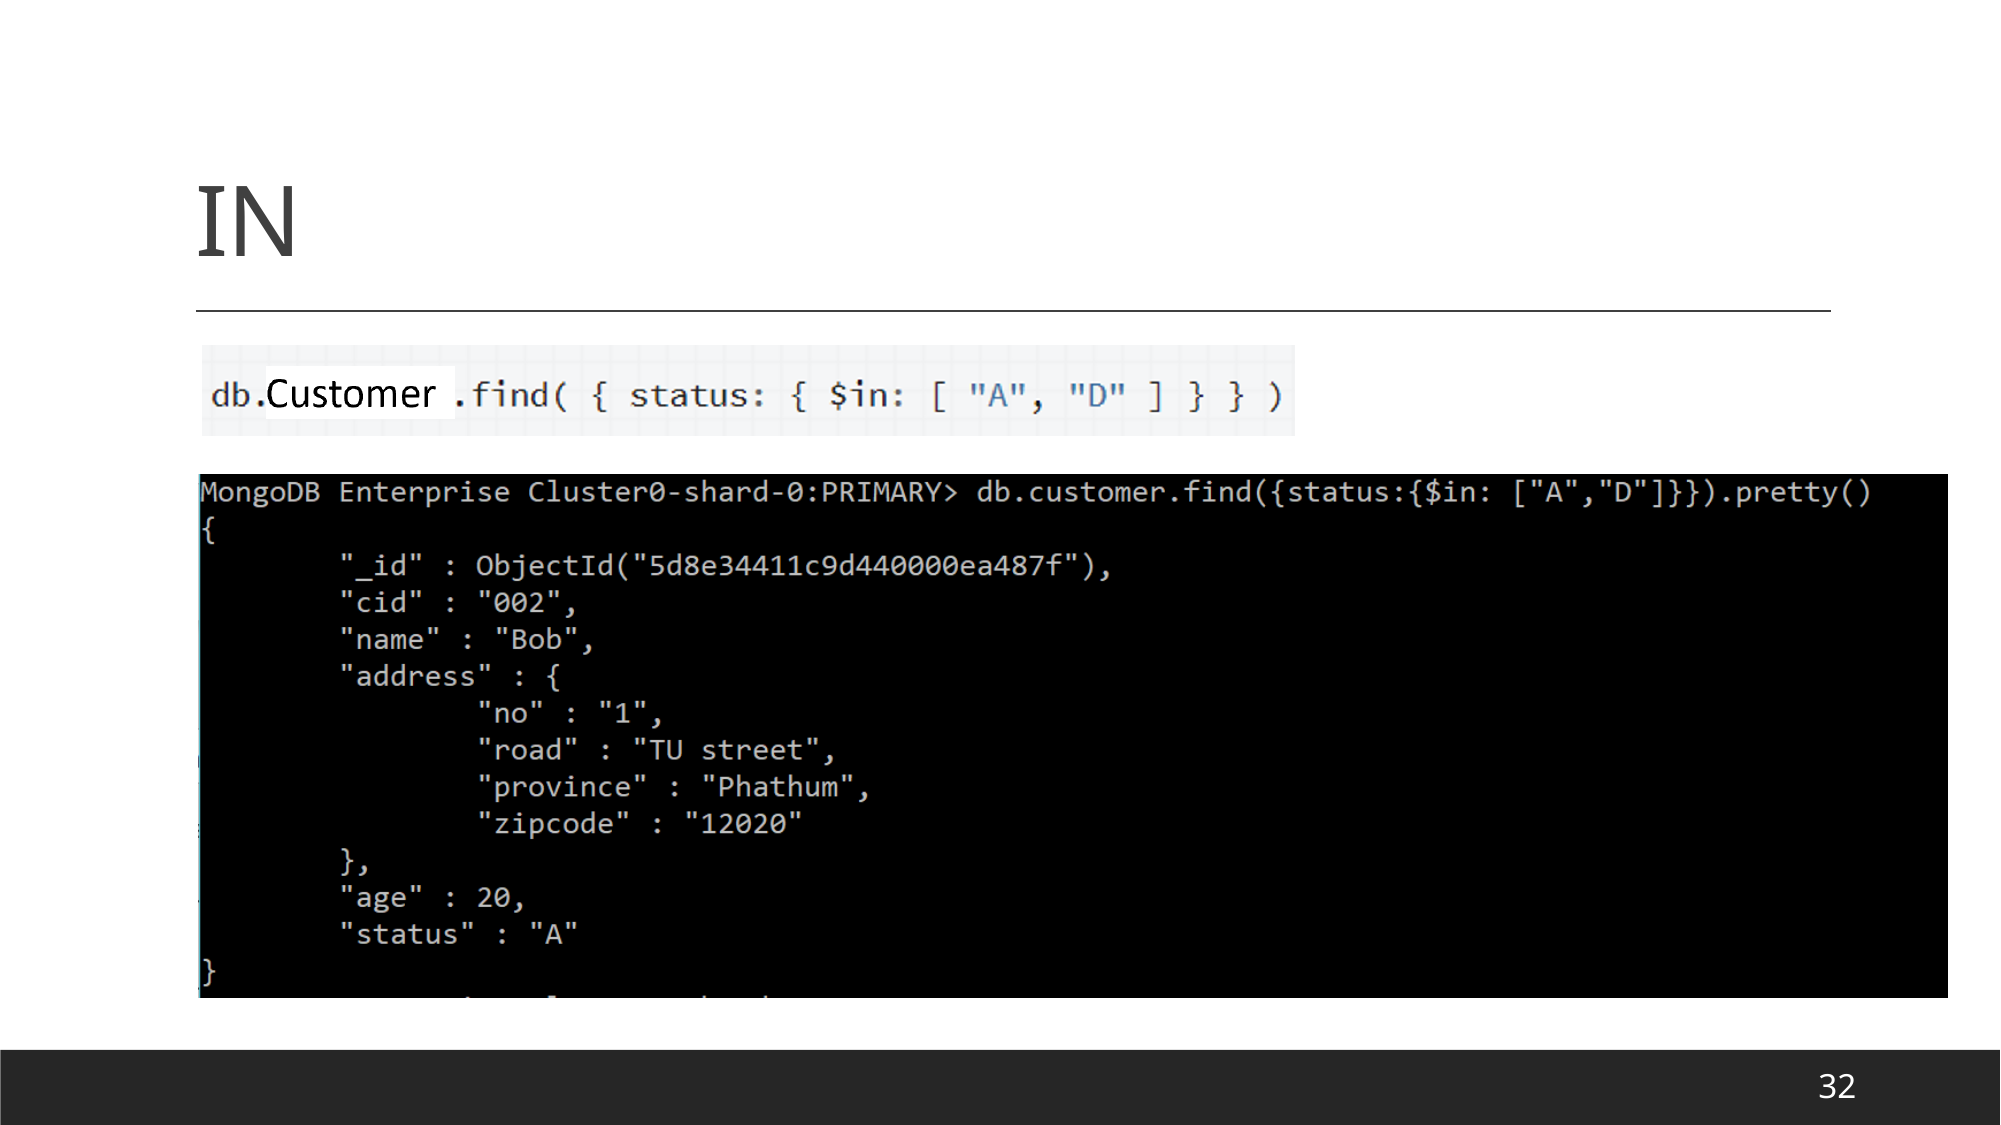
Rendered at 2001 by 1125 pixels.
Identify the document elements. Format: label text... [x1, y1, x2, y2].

picture [198, 474, 1948, 998]
picture [198, 345, 1296, 437]
slide_number 32 [1803, 1057, 1932, 1118]
title IN [180, 47, 1830, 285]
